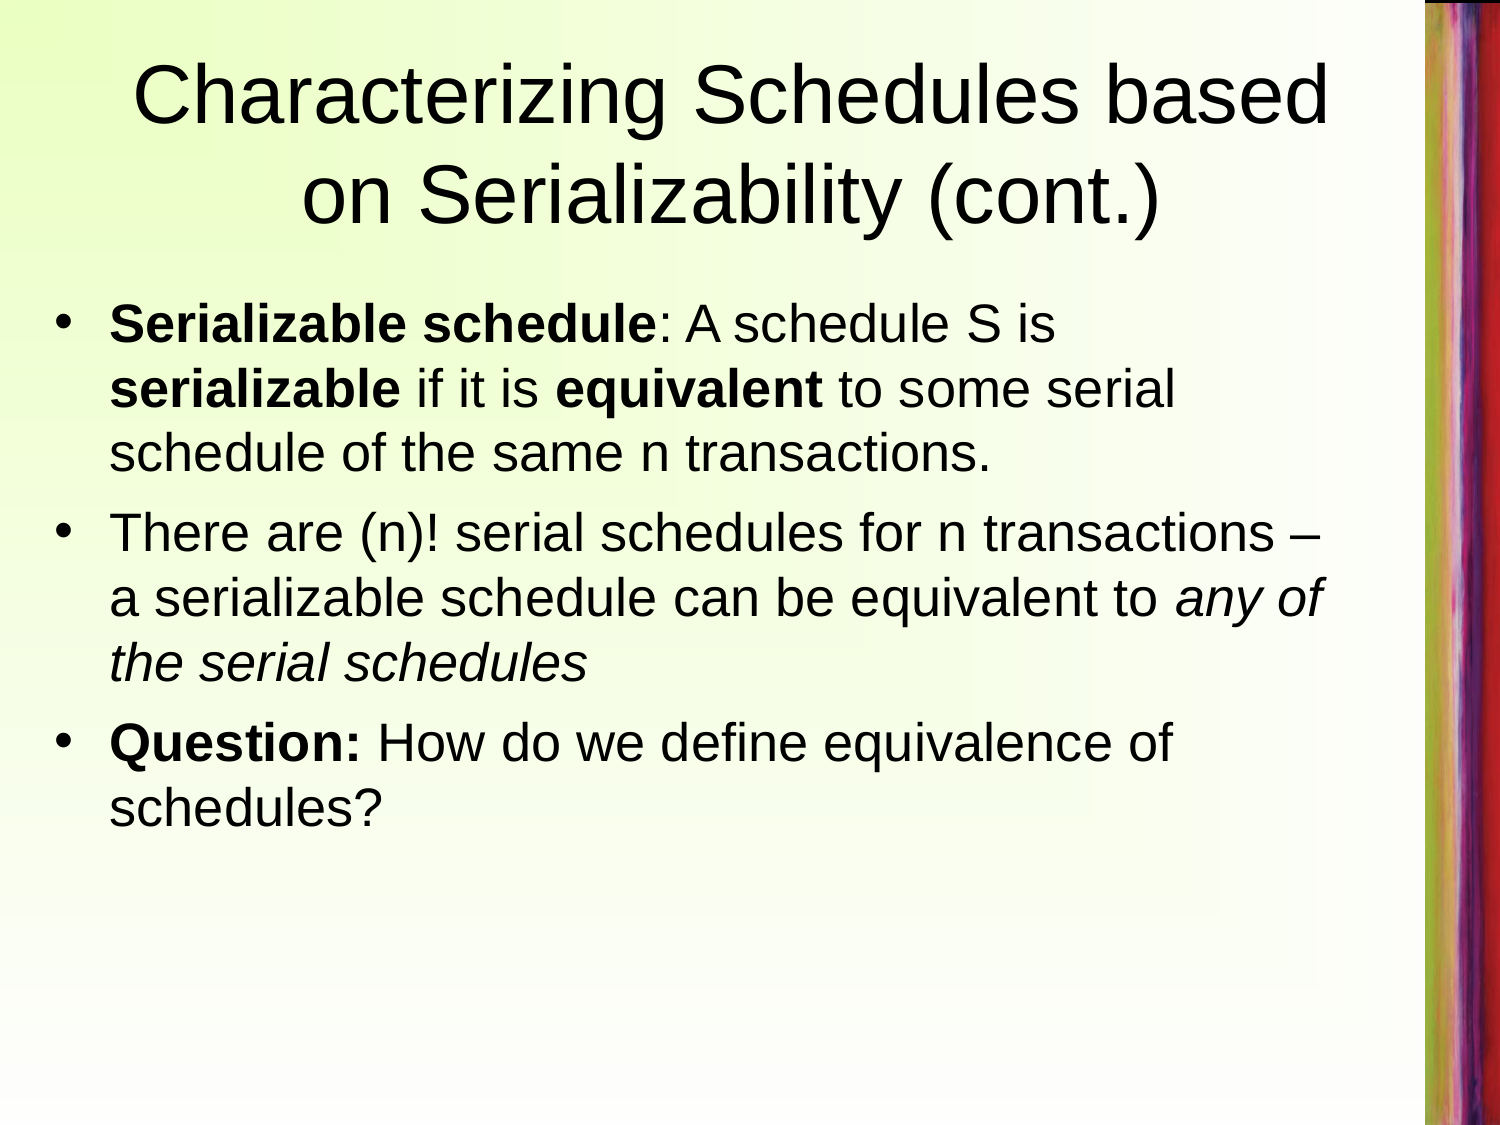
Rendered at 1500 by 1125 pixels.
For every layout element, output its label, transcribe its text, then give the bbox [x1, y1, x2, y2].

title Characterizing Schedules based on Serializability (cont.) [94, 22, 1370, 258]
list Serializable schedule: A schedule S is serializable if it is equivalent to some serial schedule of the same n transactions. There are (n)! serial schedules for n transactions – a serializable schedule can be equivalent to any of the serial schedules Question: How do we define equivalence of schedules? [39, 280, 1380, 956]
picture [0, 0, 1500, 1125]
